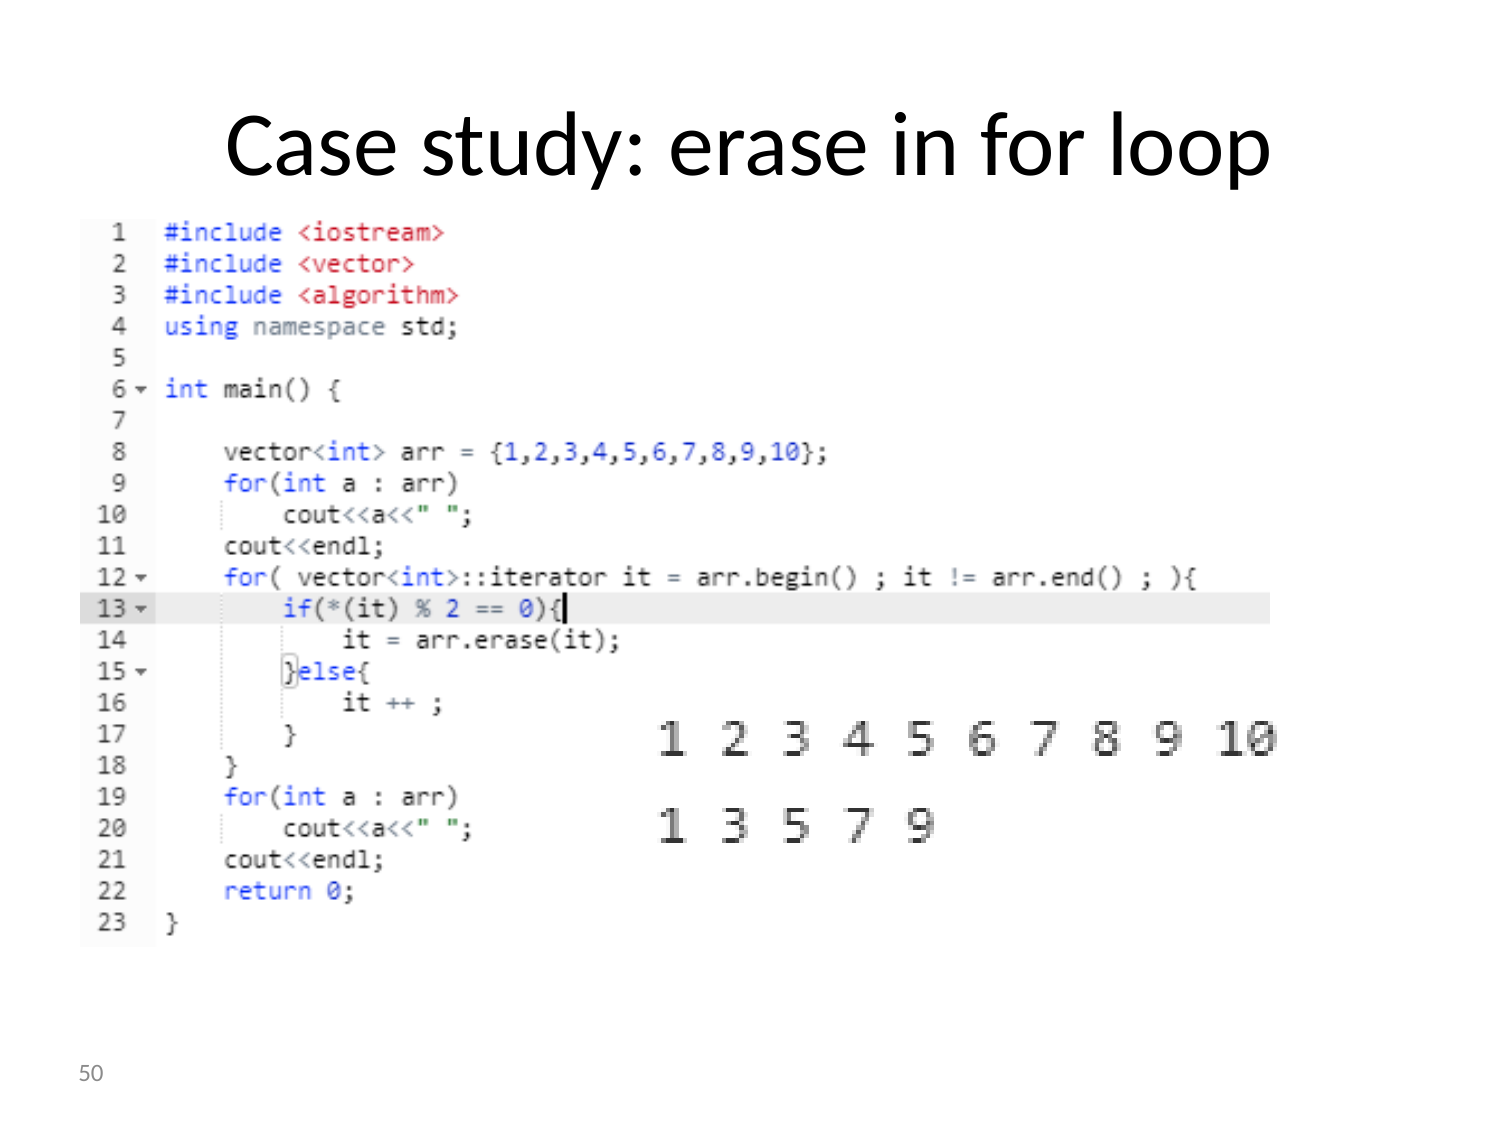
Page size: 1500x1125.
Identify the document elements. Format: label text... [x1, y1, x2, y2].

title Case study: erase in for loop [75, 45, 1425, 233]
slide_number 50 [0, 1041, 119, 1102]
picture [79, 219, 1348, 947]
